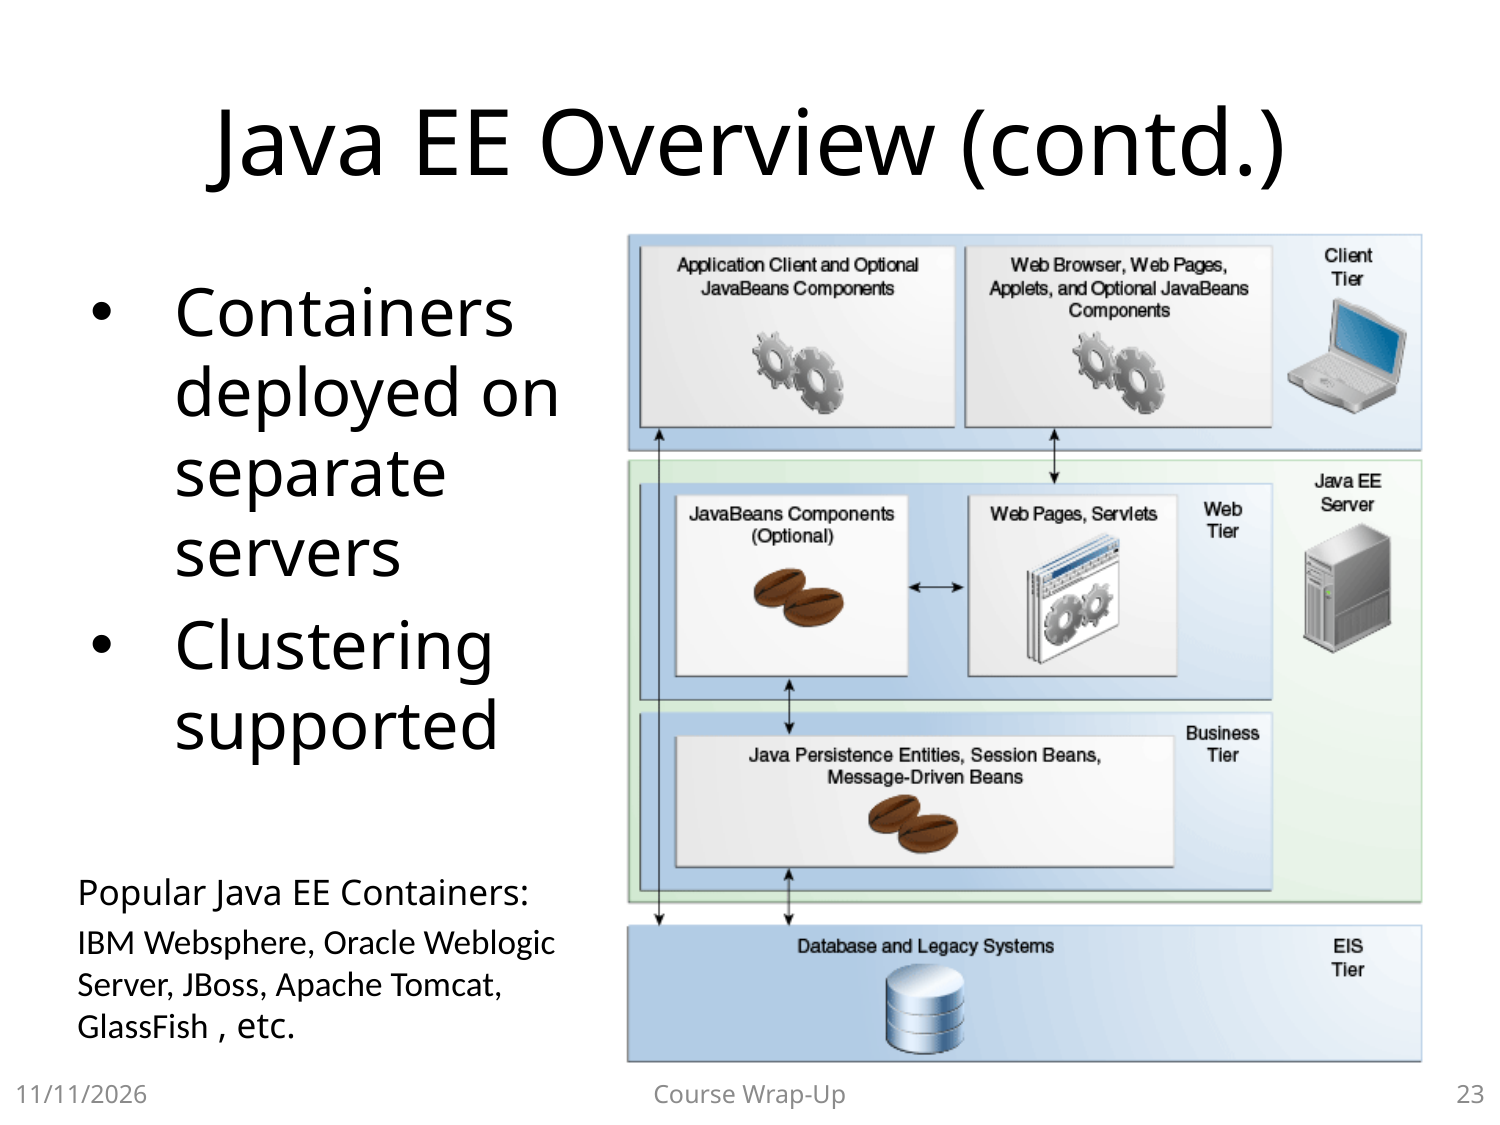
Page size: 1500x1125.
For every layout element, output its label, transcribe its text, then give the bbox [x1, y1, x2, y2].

footer Course Wrap-Up [512, 1065, 988, 1125]
title Java EE Overview (contd.) [75, 45, 1425, 233]
picture [624, 227, 1429, 1070]
slide_number 22 [1149, 1065, 1500, 1125]
text_box Popular Java EE Containers: IBM Websphere, Oracle Weblogic Server, JBoss, Apache Tomcat, GlassFish , etc. [62, 862, 613, 1055]
list Containers deployed on separate servers Clustering supported [75, 262, 619, 800]
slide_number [0, 1065, 350, 1125]
